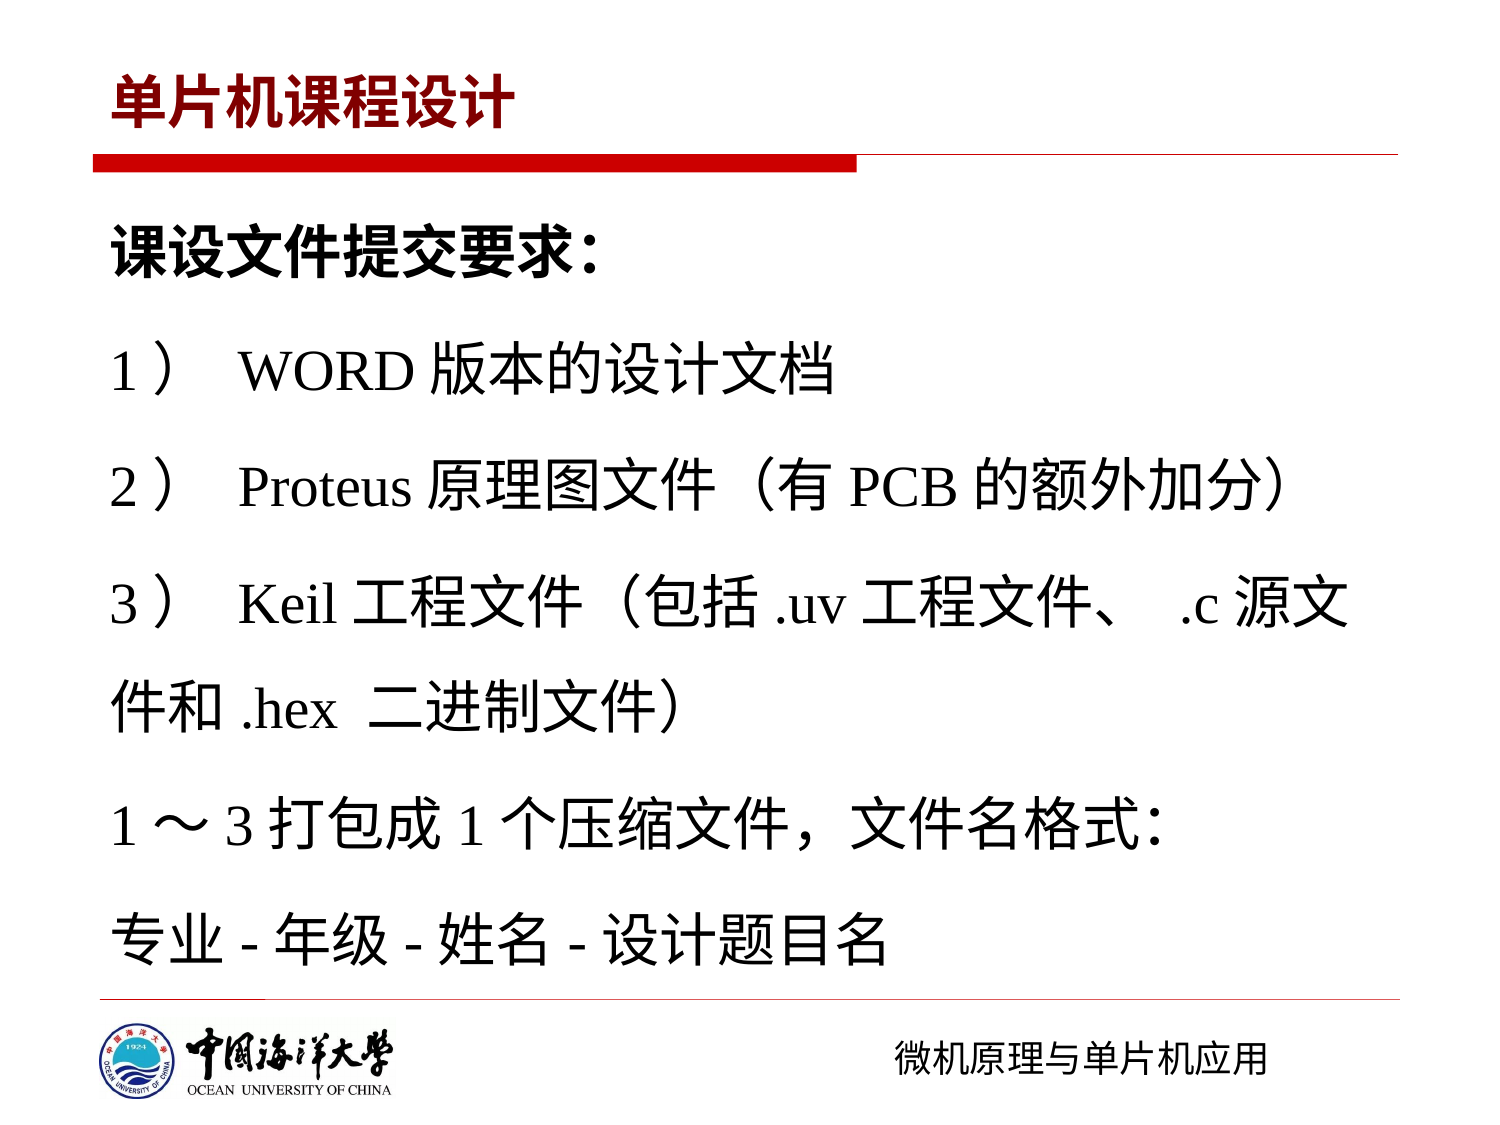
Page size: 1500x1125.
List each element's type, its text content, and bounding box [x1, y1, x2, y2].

list 课设文件提交要求： 1） WORD版本的设计文档 2） Proteus原理图文件（有PCB的额外加分） 3） Keil工程文件（包括.uv工程文件、 .c源文件和.hex 二进制文件） 1～3打包成1个压缩文件，文件名格式： 专业-年级-姓名-设计题目名 [94, 172, 1400, 947]
title 单片机课程设计 [94, 30, 1407, 143]
picture [99, 1017, 396, 1099]
